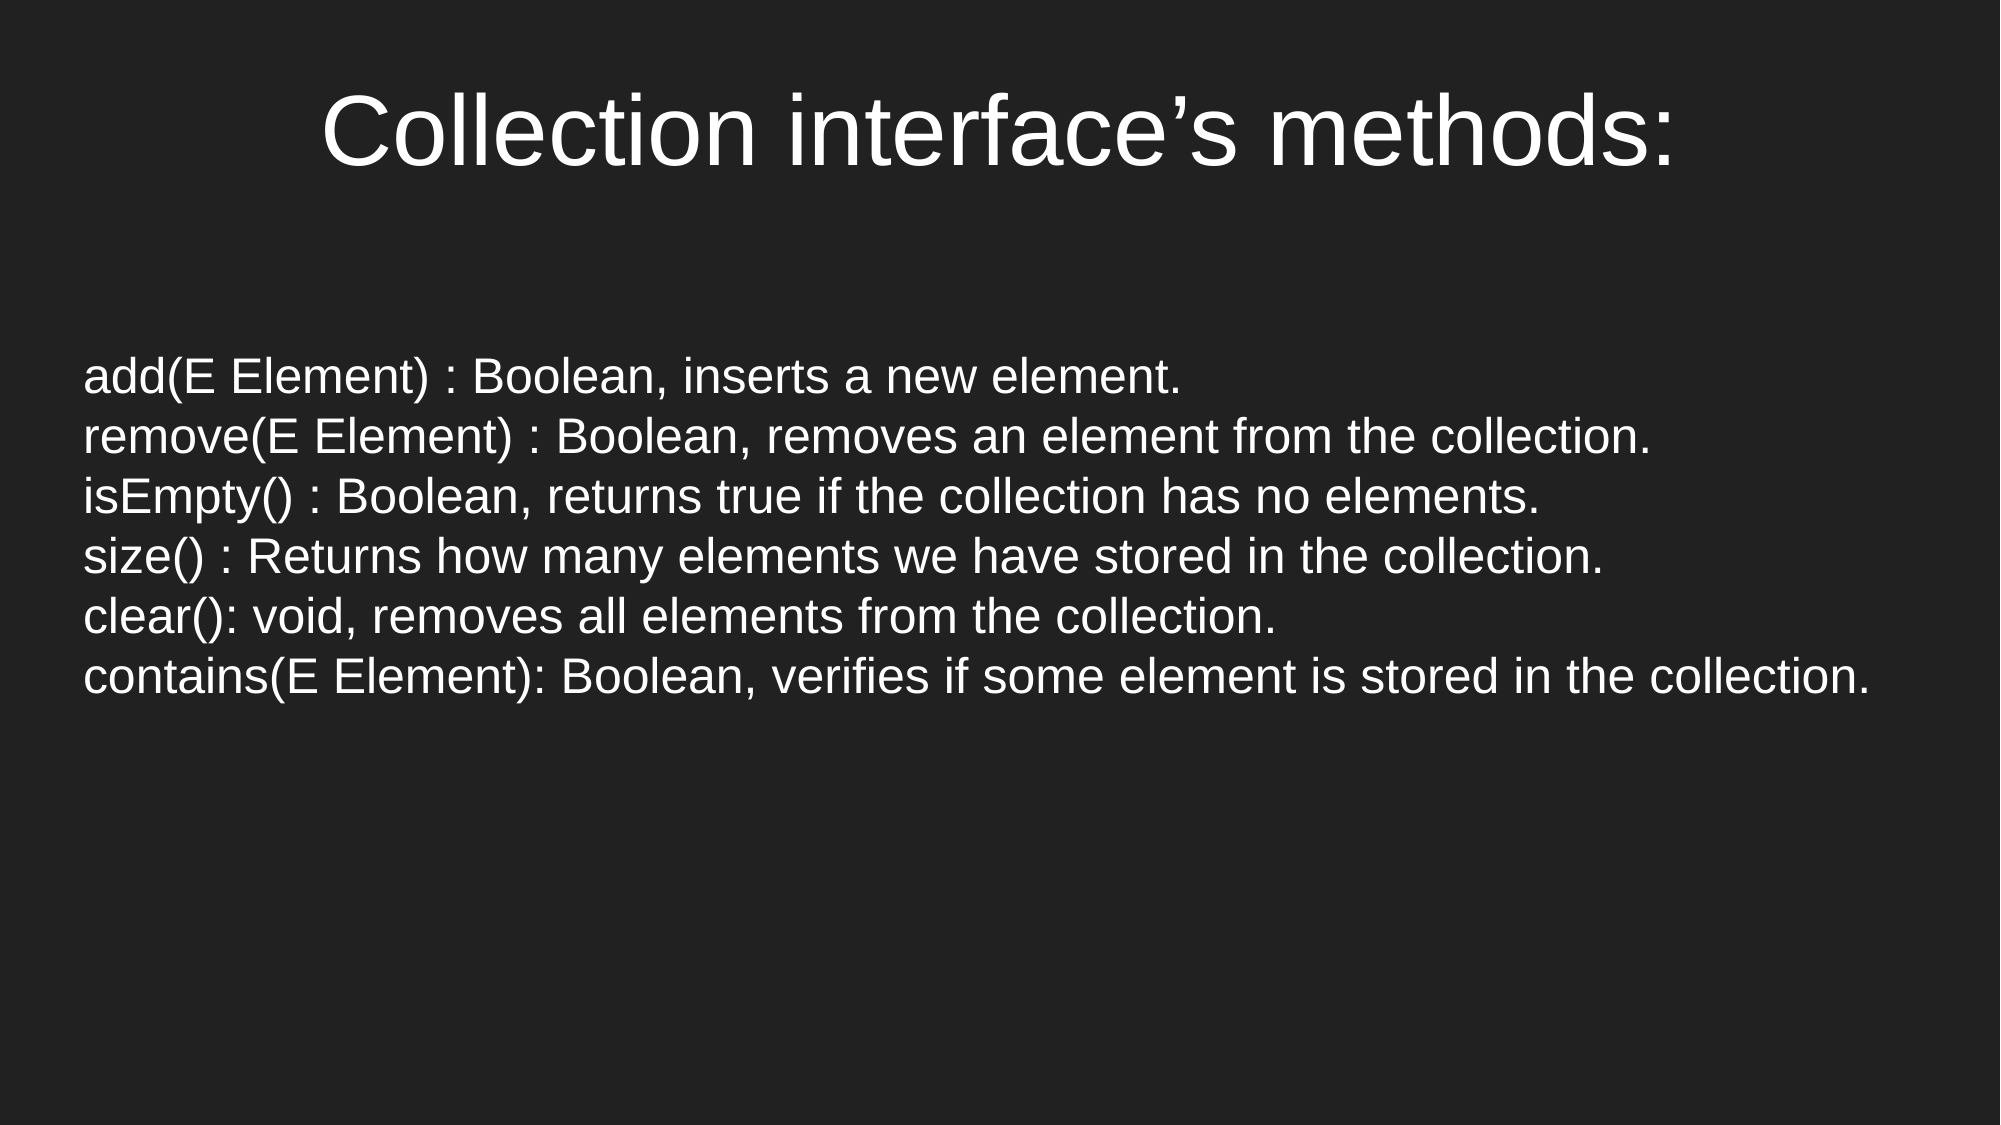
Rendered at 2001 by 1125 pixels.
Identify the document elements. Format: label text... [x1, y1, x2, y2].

title Collection interface’s methods: [68, 26, 1932, 201]
text_box add(E Element) : Boolean, inserts a new element. remove(E Element) : Boolean, removes an element from the collection. isEmpty() : Boolean, returns true if the collection has no elements. size() : Returns how many elements we have stored in the collection. clear(): void, removes all elements from the collection. contains(E Element): Boolean, verifies if some element is stored in the collection. [68, 328, 1932, 1053]
